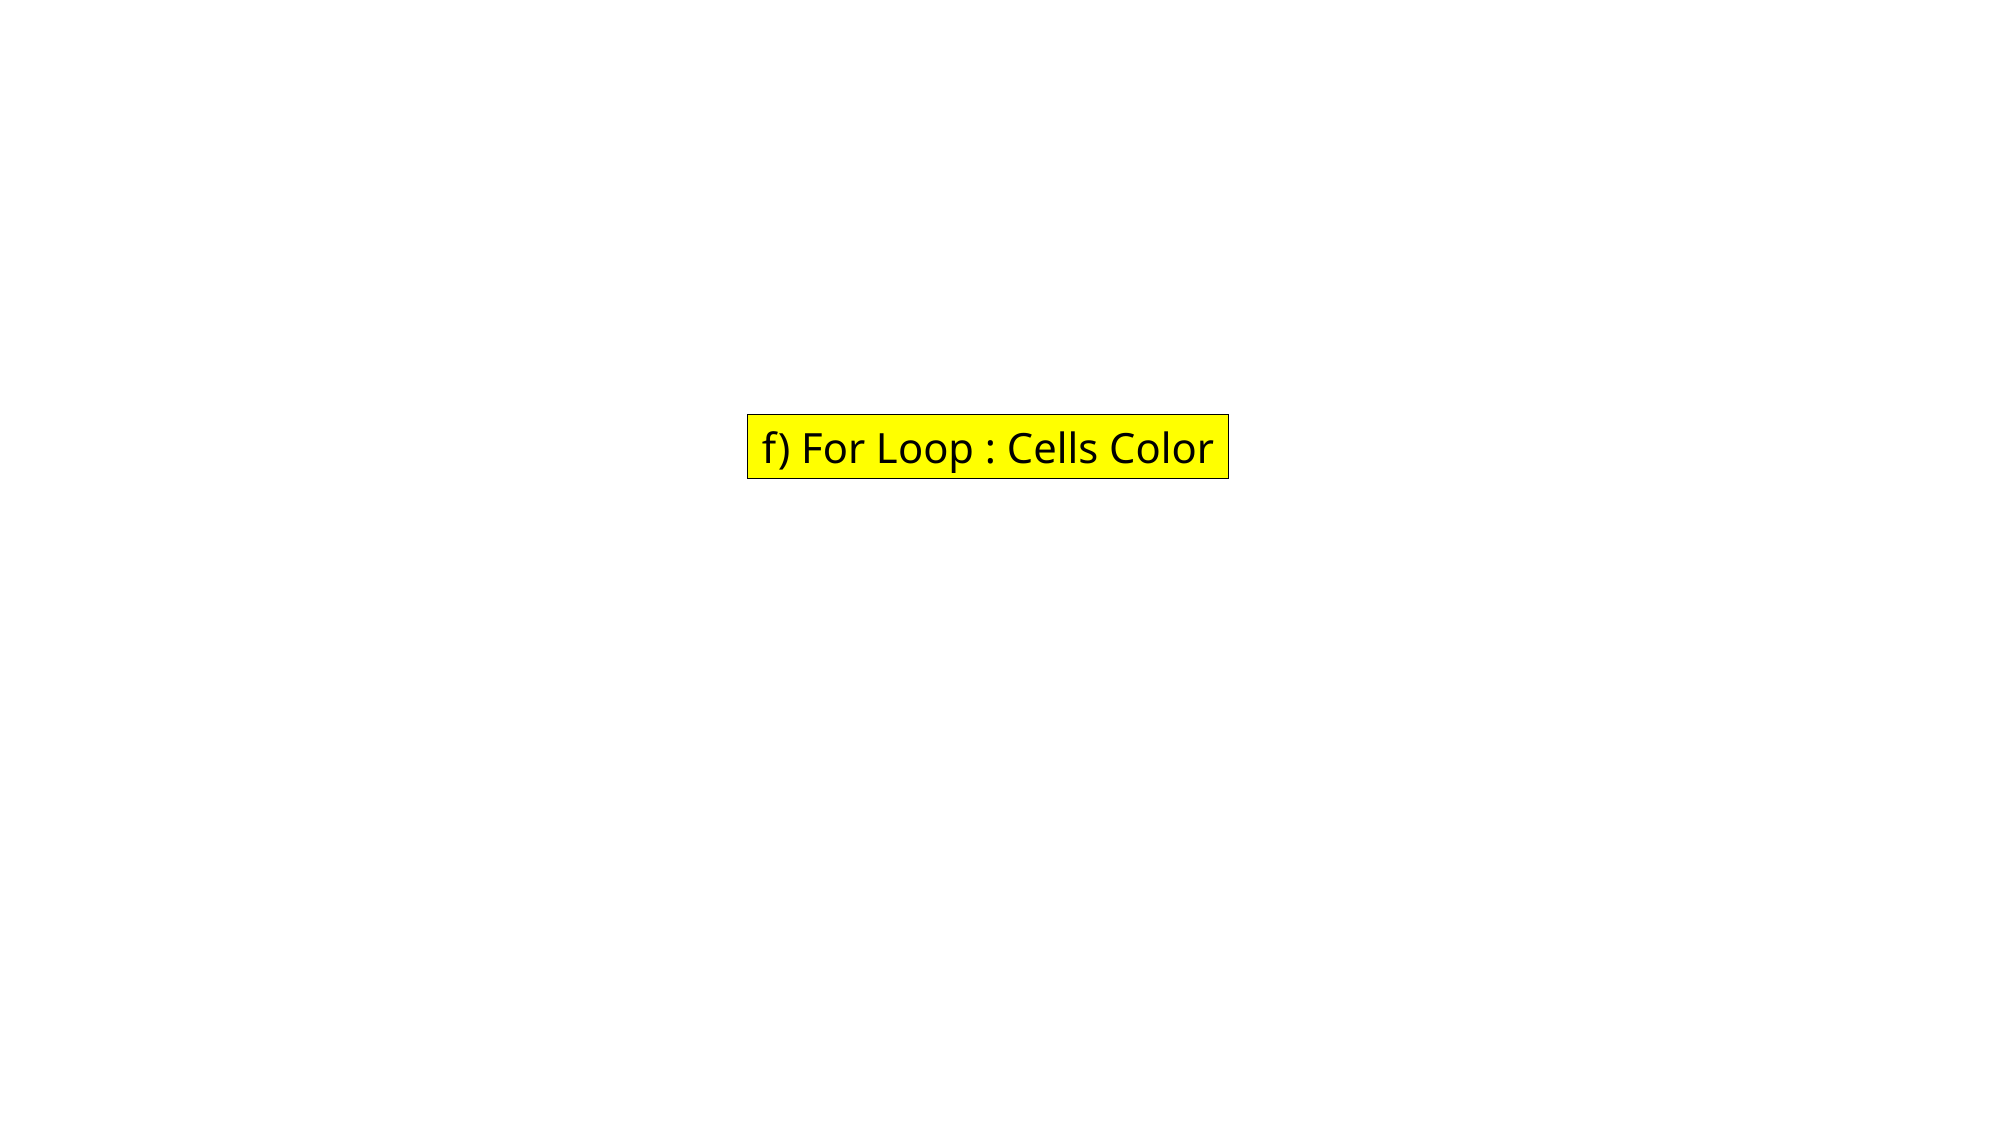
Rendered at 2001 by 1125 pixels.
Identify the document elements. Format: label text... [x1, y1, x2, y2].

text_box f) For Loop : Cells Color [747, 414, 1229, 479]
